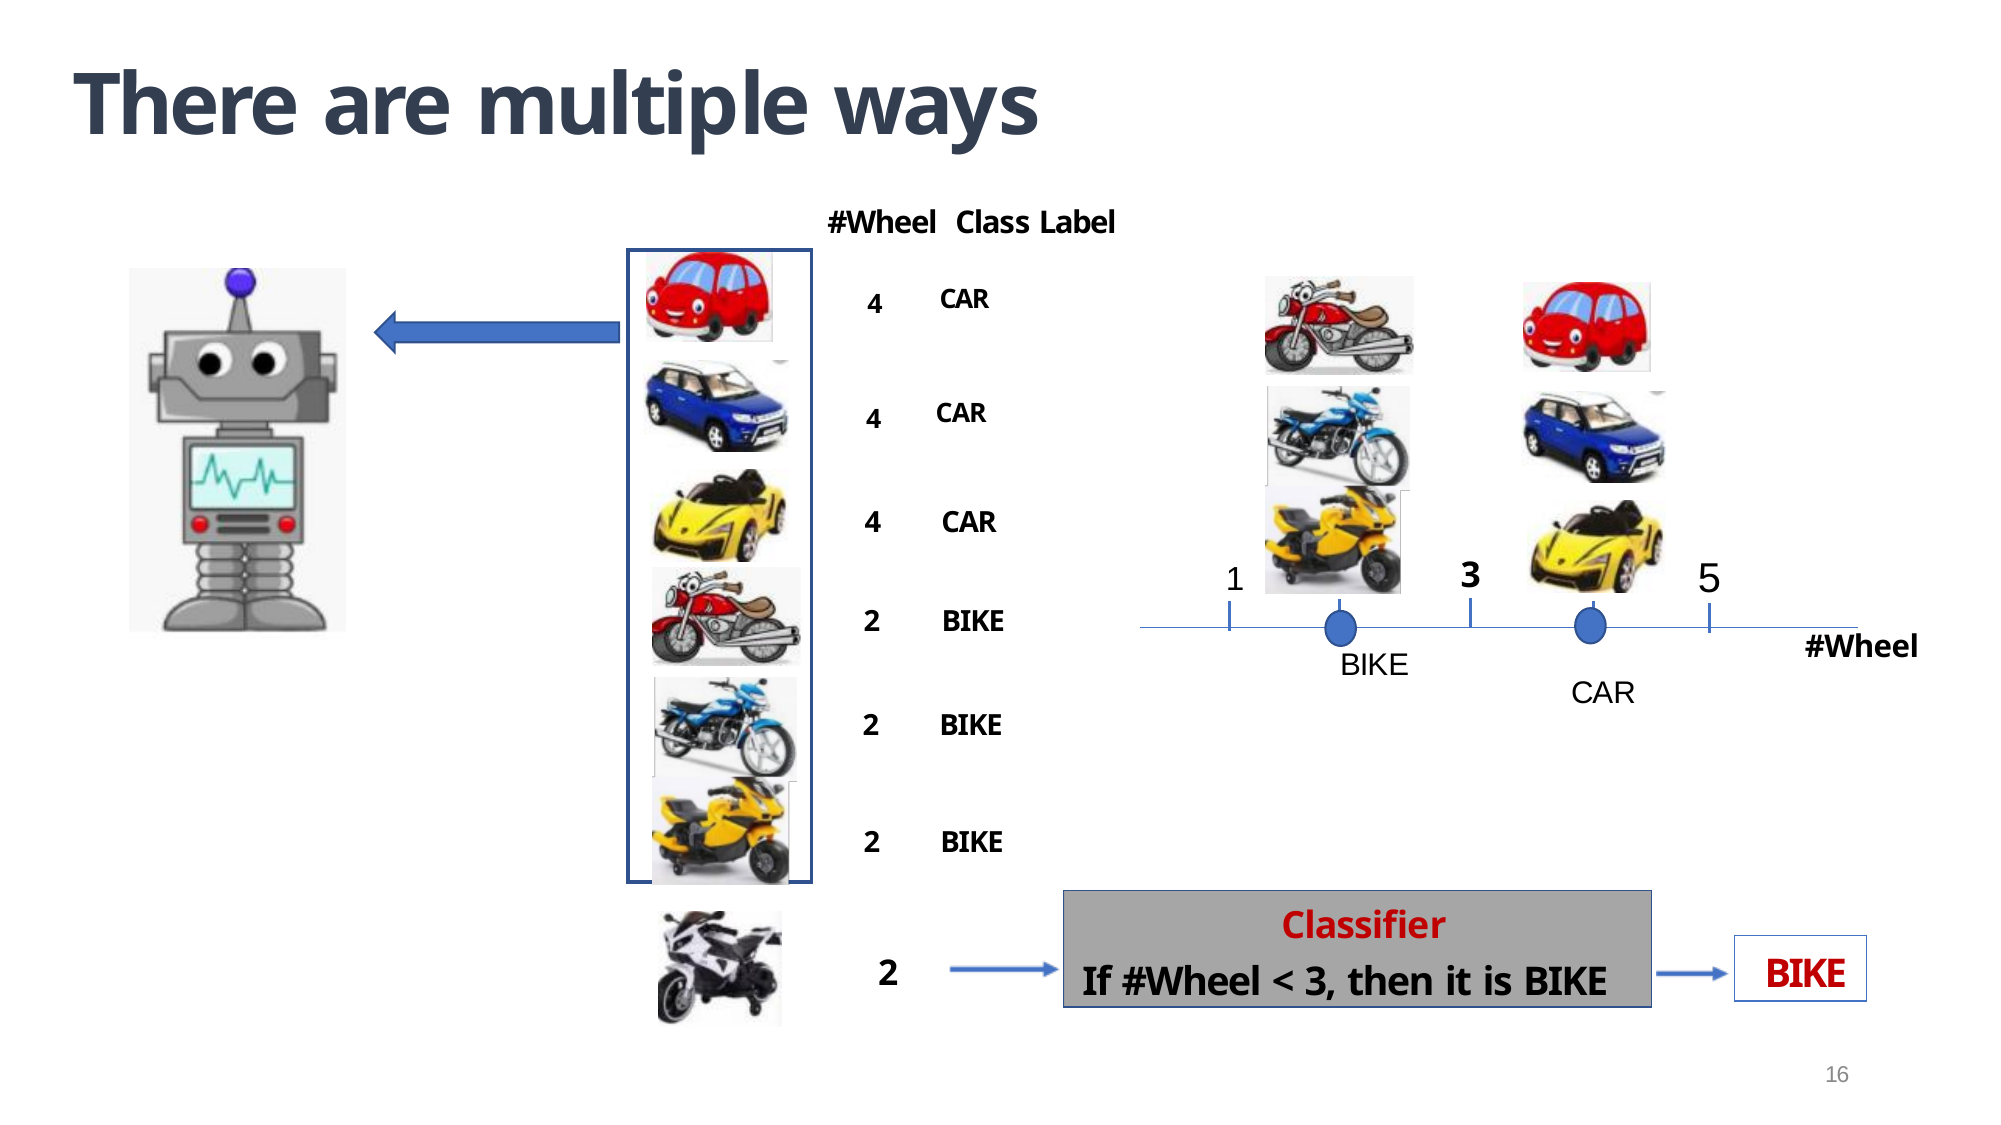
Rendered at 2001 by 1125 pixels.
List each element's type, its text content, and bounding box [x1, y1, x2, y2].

text_box There are multiple ways [72, 58, 1170, 155]
picture [1265, 276, 1417, 375]
text_box 1 [1222, 552, 1245, 598]
picture [652, 677, 797, 885]
picture [658, 911, 782, 1027]
table_header BIKE [1735, 936, 1866, 1000]
picture [1656, 966, 1730, 982]
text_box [1140, 598, 1859, 647]
picture [1520, 391, 1666, 483]
picture [645, 252, 774, 342]
picture [129, 268, 346, 640]
text_box 5 #Wheel [1695, 556, 1919, 665]
picture [1523, 282, 1651, 372]
picture [1265, 386, 1410, 594]
picture [949, 891, 1651, 1008]
text_box #Wheel Class Label 4 CAR 4 CAR 4 CAR 2 BIKE 2 BIKE 2 BIKE [825, 208, 1202, 843]
text_box 2 [874, 949, 899, 996]
picture [652, 567, 804, 666]
picture [643, 360, 789, 452]
text_box 16 [1821, 1060, 1850, 1090]
picture [1527, 500, 1666, 593]
table_header [630, 252, 810, 880]
picture [649, 469, 789, 562]
text_box 3 [1458, 498, 1669, 598]
text_box BIKE CAR [1268, 649, 1636, 683]
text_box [374, 311, 621, 353]
